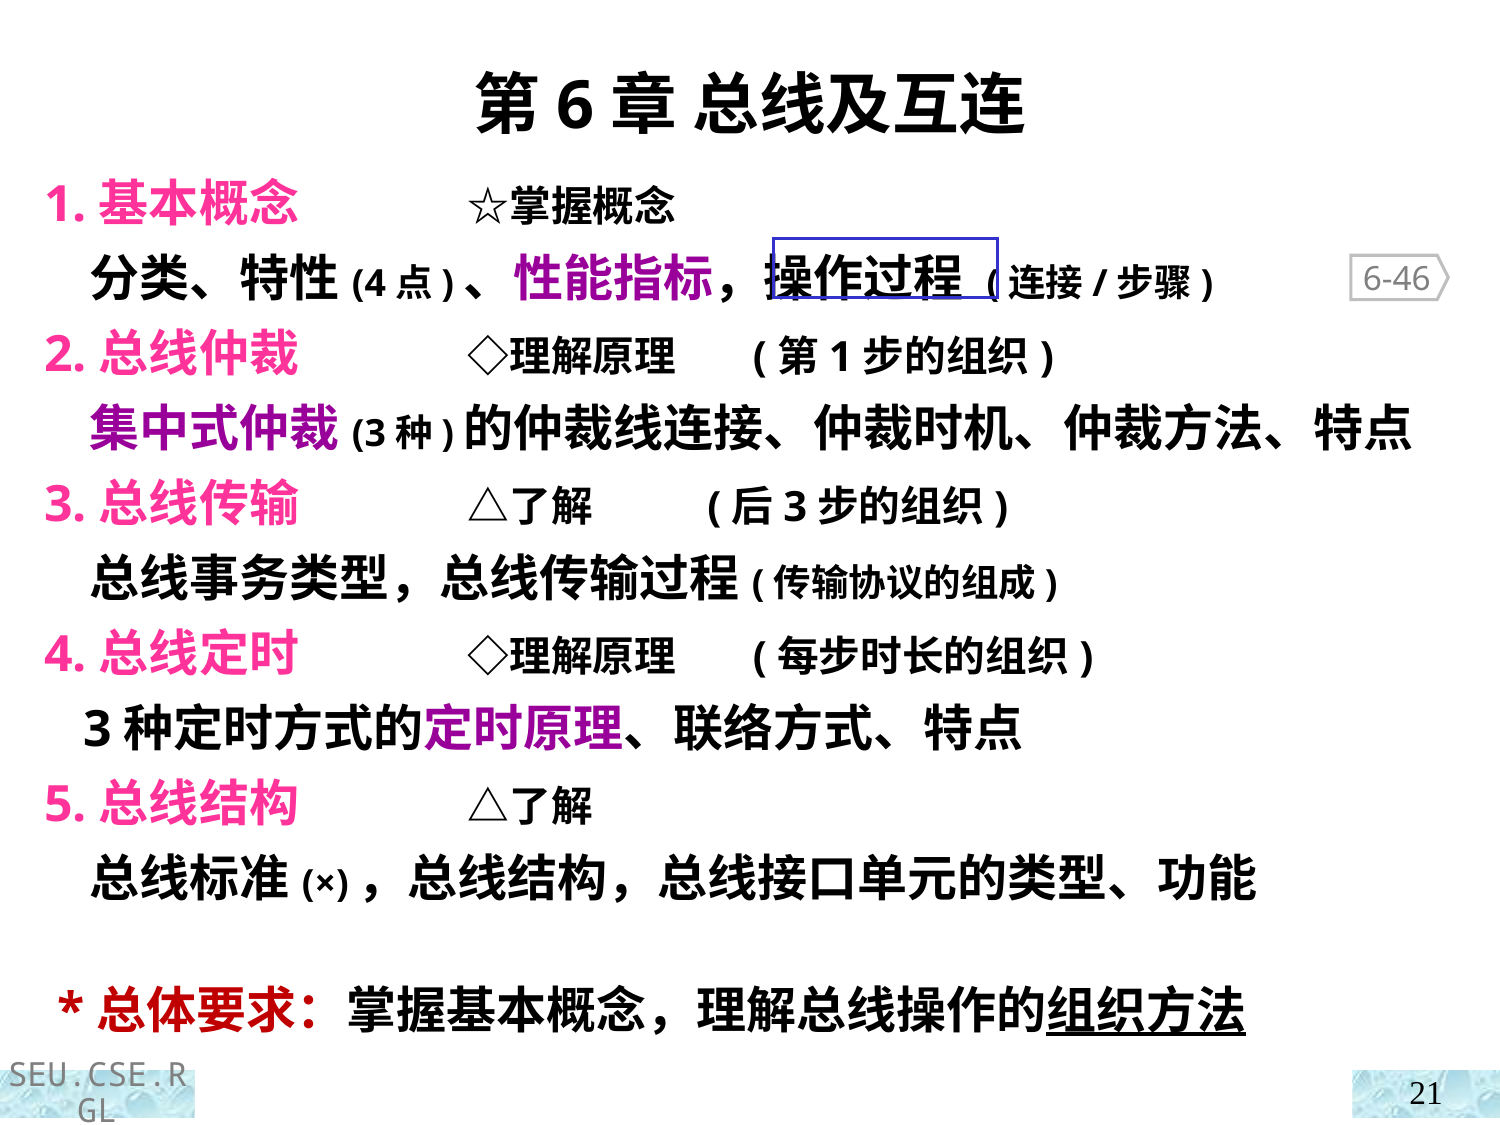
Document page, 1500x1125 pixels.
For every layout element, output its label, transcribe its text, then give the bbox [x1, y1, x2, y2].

text_box 1.基本概念 ☆掌握概念 分类、特性(4点)、性能指标，操作过程 (连接/步骤) 2.总线仲裁 ◇理解原理 (第1步的组织) 集中式仲裁(3种)的仲裁线连接、仲裁时机、仲裁方法、特点 3.总线传输 △了解 (后3步的组织) 总线事务类型，总线传输过程(传输协议的组成) 4.总线定时 ◇理解原理 (每步时长的组织) 3种定时方式的定时原理、联络方式、特点 5.总线结构 △了解 总线标准(×)，总线结构，总线接口单元的类型、功能 [29, 148, 1475, 914]
text_box *总体要求：掌握基本概念，理解总线操作的组织方法 [29, 955, 1471, 1046]
slide_number 21 [1352, 1070, 1500, 1118]
table_header 存放方法 [0, 1070, 195, 1118]
text_box [773, 238, 998, 298]
text_box 6-46 [1350, 255, 1449, 300]
text_box 第6章 总线及互连 [137, 54, 1363, 148]
